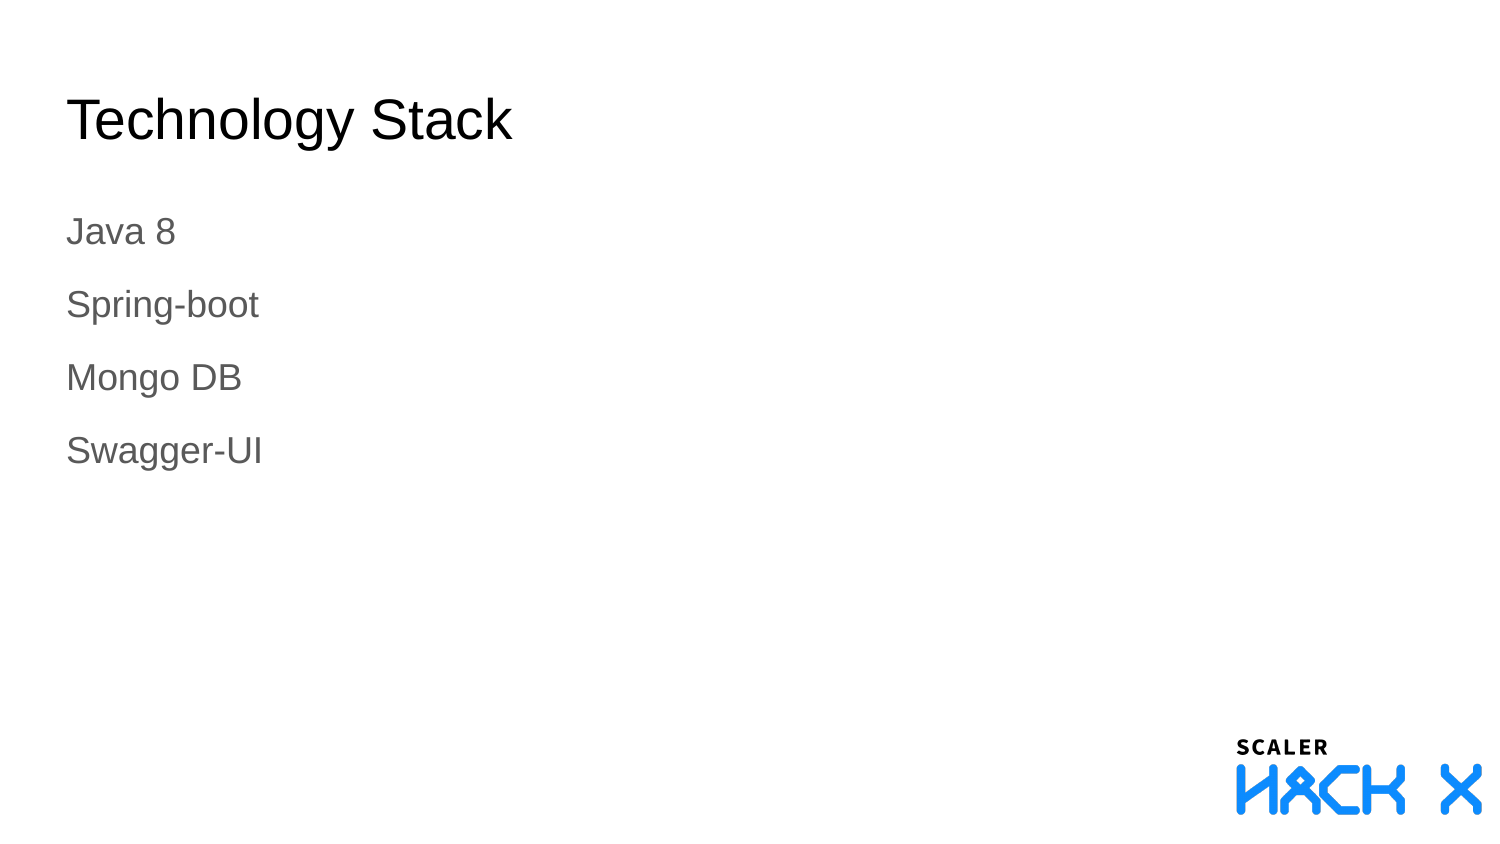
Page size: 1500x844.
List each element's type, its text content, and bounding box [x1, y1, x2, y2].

list Java 8 Spring-boot Mongo DB Swagger-UI [51, 189, 1449, 750]
title Technology Stack [51, 72, 1449, 167]
picture [1218, 642, 1500, 844]
